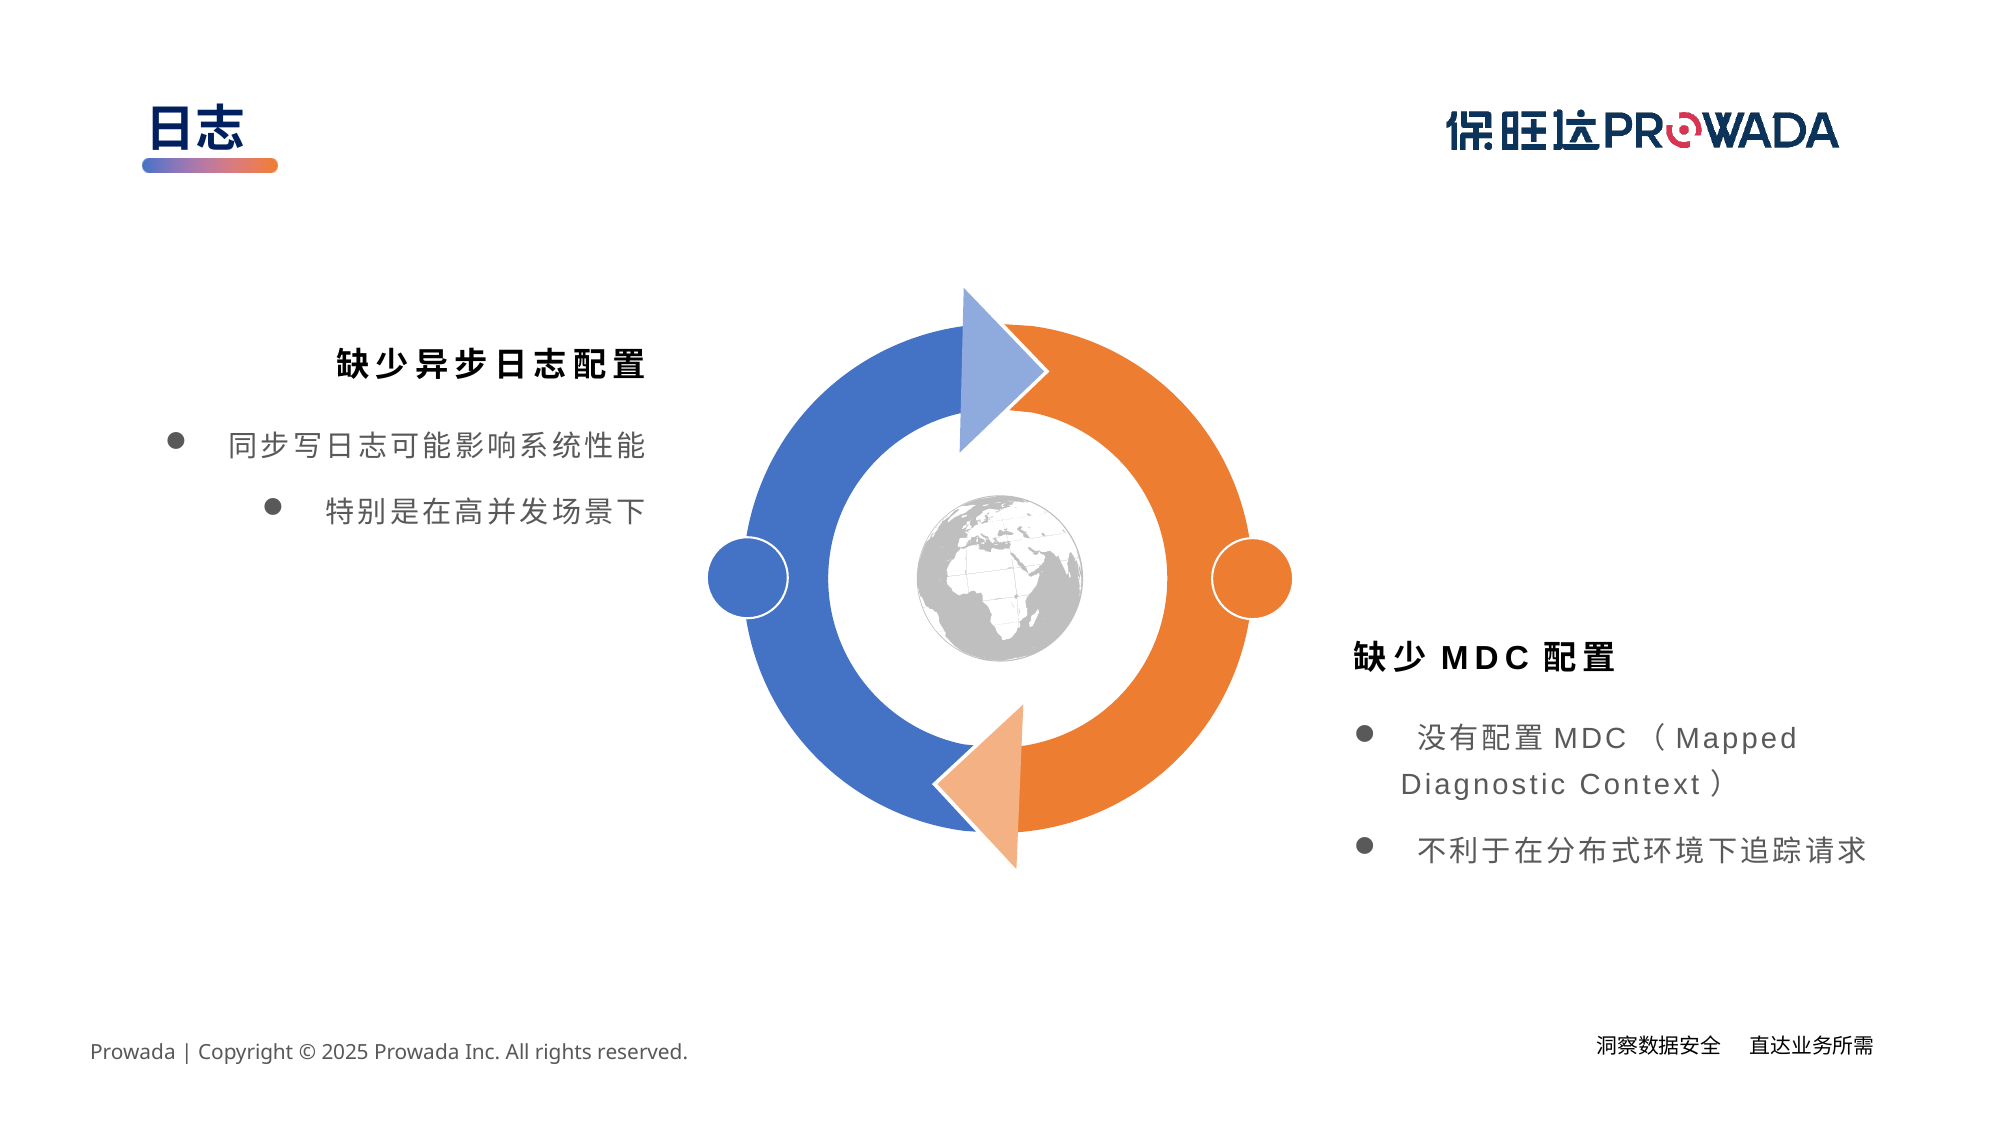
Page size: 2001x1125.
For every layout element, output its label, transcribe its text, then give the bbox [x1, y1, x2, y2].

text_box [1001, 323, 1251, 834]
text_box 日志 [130, 89, 768, 165]
text_box [745, 325, 979, 833]
picture [142, 165, 278, 173]
text_box [958, 285, 1046, 456]
text_box [935, 701, 1025, 872]
text_box 没有配置MDC（Mapped Diagnostic Context） 不利于在分布式环境下追踪请求 [1339, 701, 1965, 940]
text_box 同步写日志可能影响系统性能 特别是在高并发场景下 [35, 409, 661, 648]
text_box [918, 588, 981, 659]
text_box [915, 494, 1085, 663]
text_box [705, 536, 789, 620]
text_box [946, 500, 1082, 641]
text_box [1211, 537, 1295, 621]
picture [1418, 83, 1863, 173]
text_box 缺少异步日志配置 [35, 312, 661, 407]
text_box [919, 496, 997, 560]
text_box 缺少MDC配置 [1339, 604, 1965, 700]
